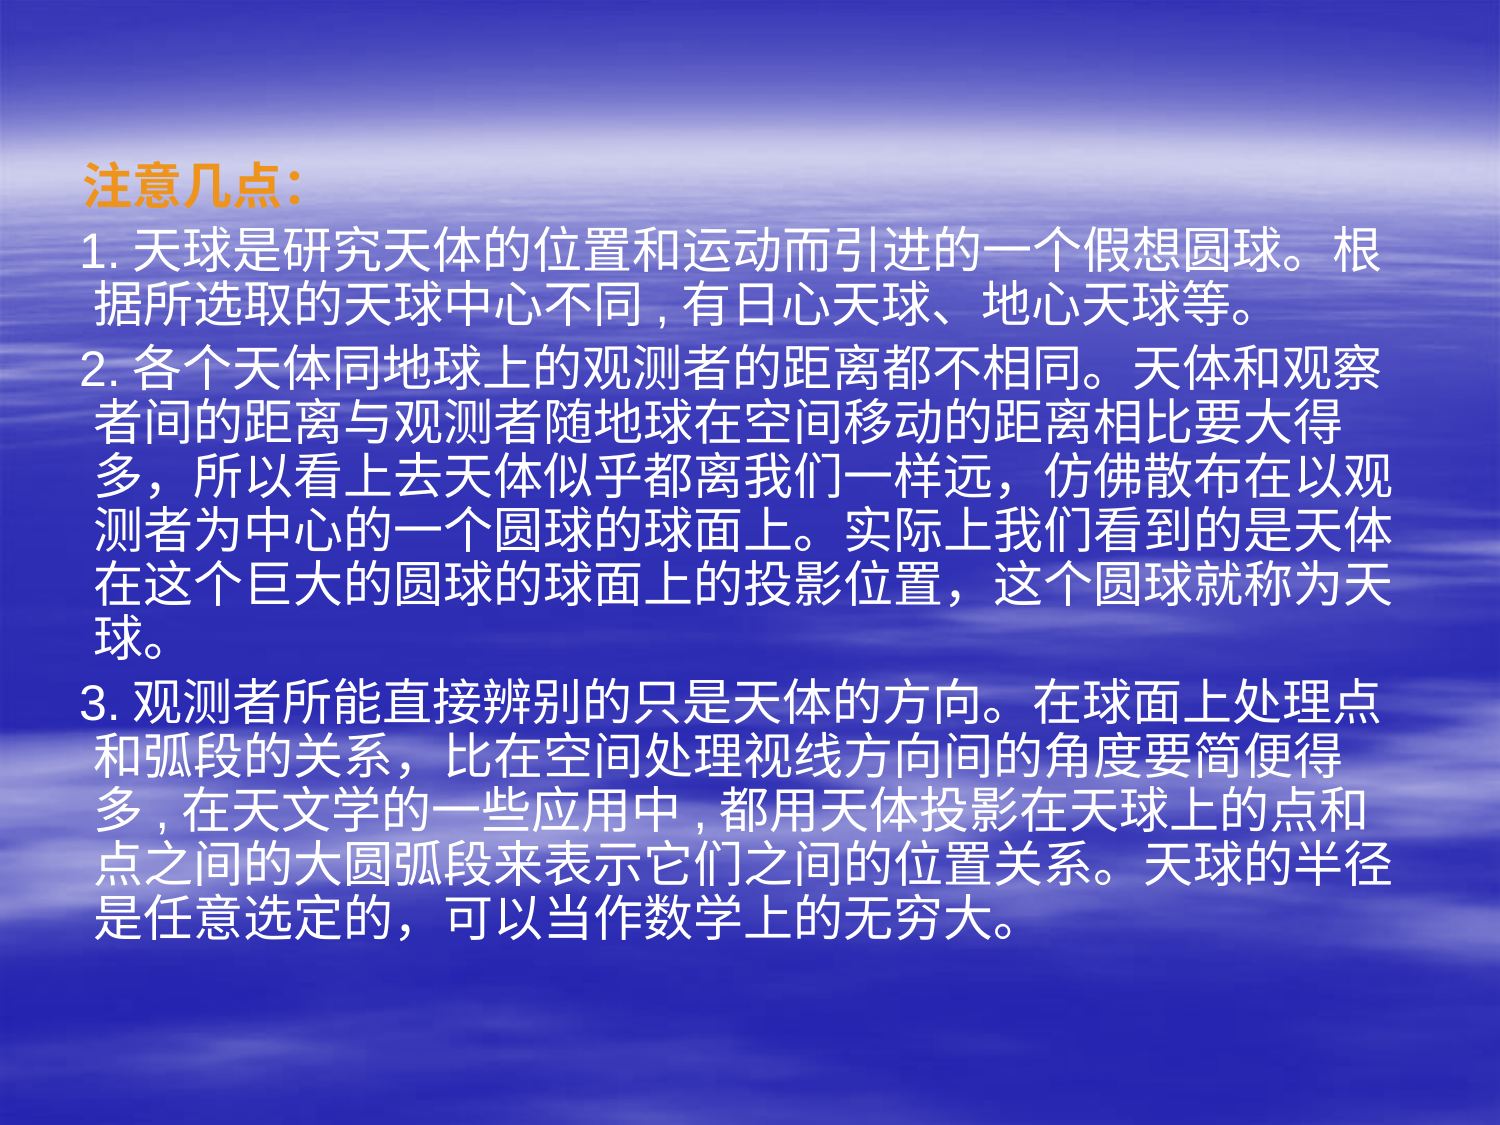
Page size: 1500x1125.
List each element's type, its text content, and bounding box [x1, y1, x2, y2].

list 注意几点： 1.天球是研究天体的位置和运动而引进的一个假想圆球。根据所选取的天球中心不同,有日心天球、地心天球等。 2.各个天体同地球上的观测者的距离都不相同。天体和观察者间的距离与观测者随地球在空间移动的距离相比要大得多，所以看上去天体似乎都离我们一样远，仿佛散布在以观测者为中心的一个圆球的球面上。实际上我们看到的是天体在这个巨大的圆球的球面上的投影位置，这个圆球就称为天球。 3.观测者所能直接辨别的只是天体的方向。在球面上处理点和弧段的关系，比在空间处理视线方向间的角度要简便得多,在天文学的一些应用中,都用天体投影在天球上的点和点之间的大圆弧段来表示它们之间的位置关系。天球的半径是任意选定的，可以当作数学上的无穷大。 [22, 90, 1424, 988]
